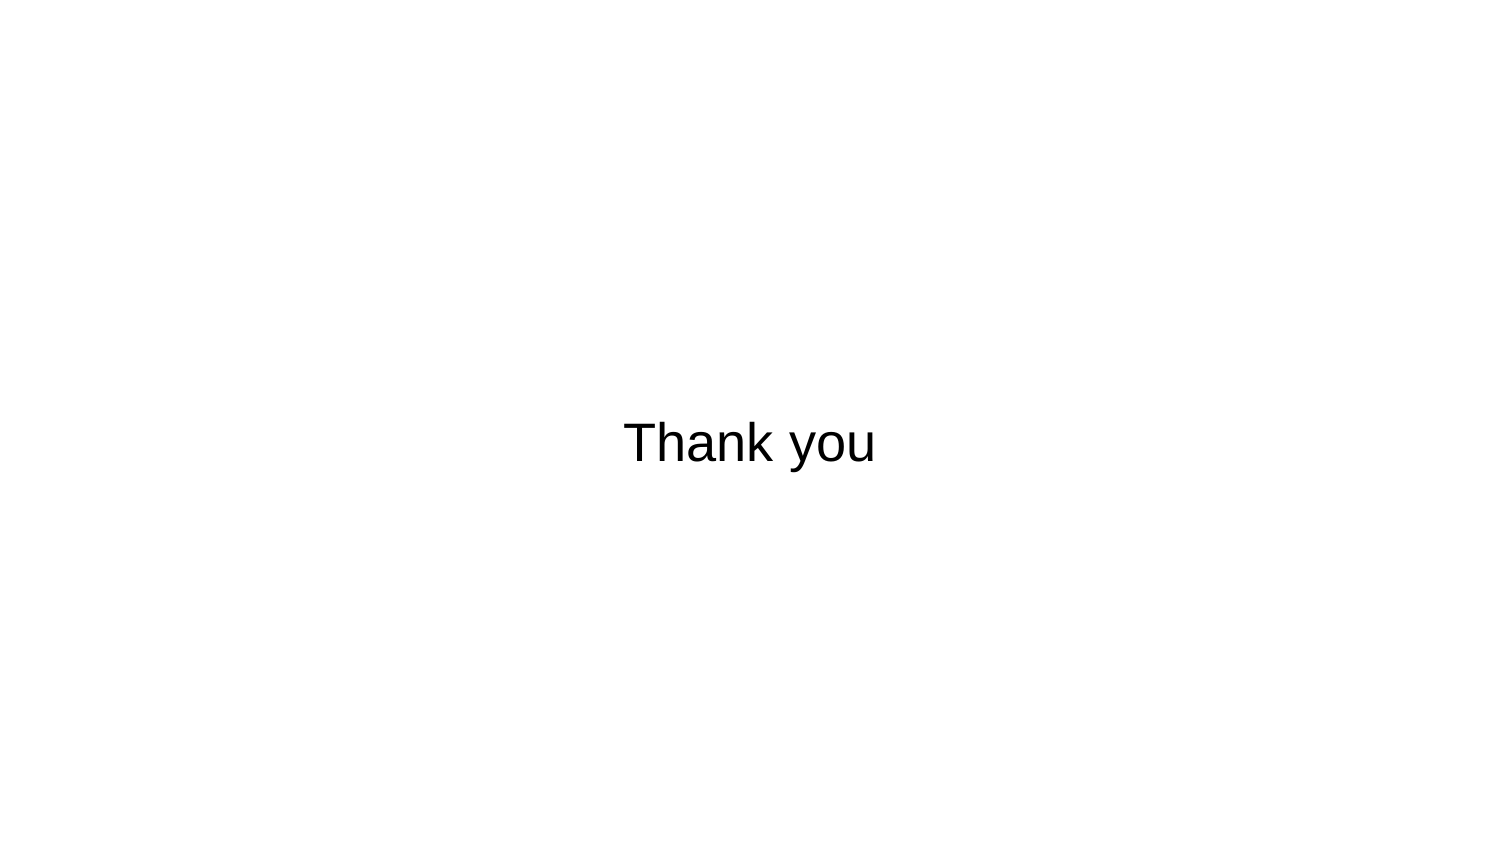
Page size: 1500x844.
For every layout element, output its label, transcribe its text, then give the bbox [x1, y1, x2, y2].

text_box Thank you [613, 381, 887, 473]
